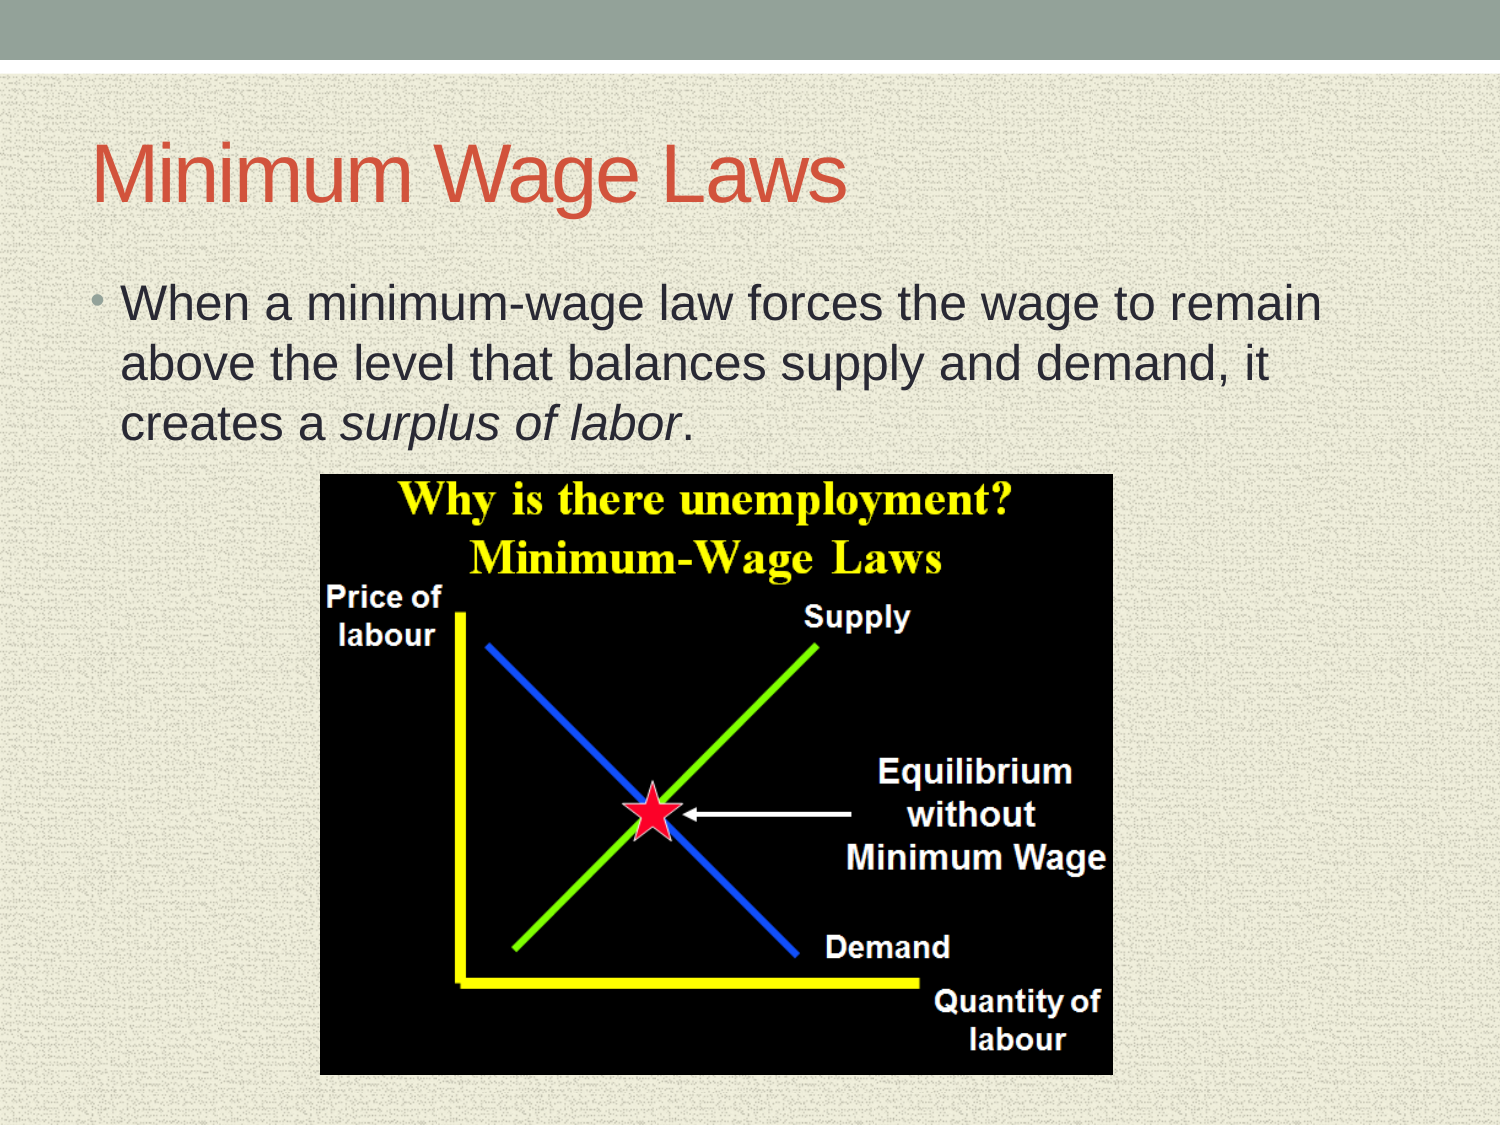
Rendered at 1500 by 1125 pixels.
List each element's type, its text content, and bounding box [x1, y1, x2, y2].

list When a minimum-wage law forces the wage to remain above the level that balances supply and demand, it creates a surplus of labor. [75, 262, 1425, 1063]
picture [320, 474, 1114, 1075]
title Minimum Wage Laws [75, 87, 1425, 250]
